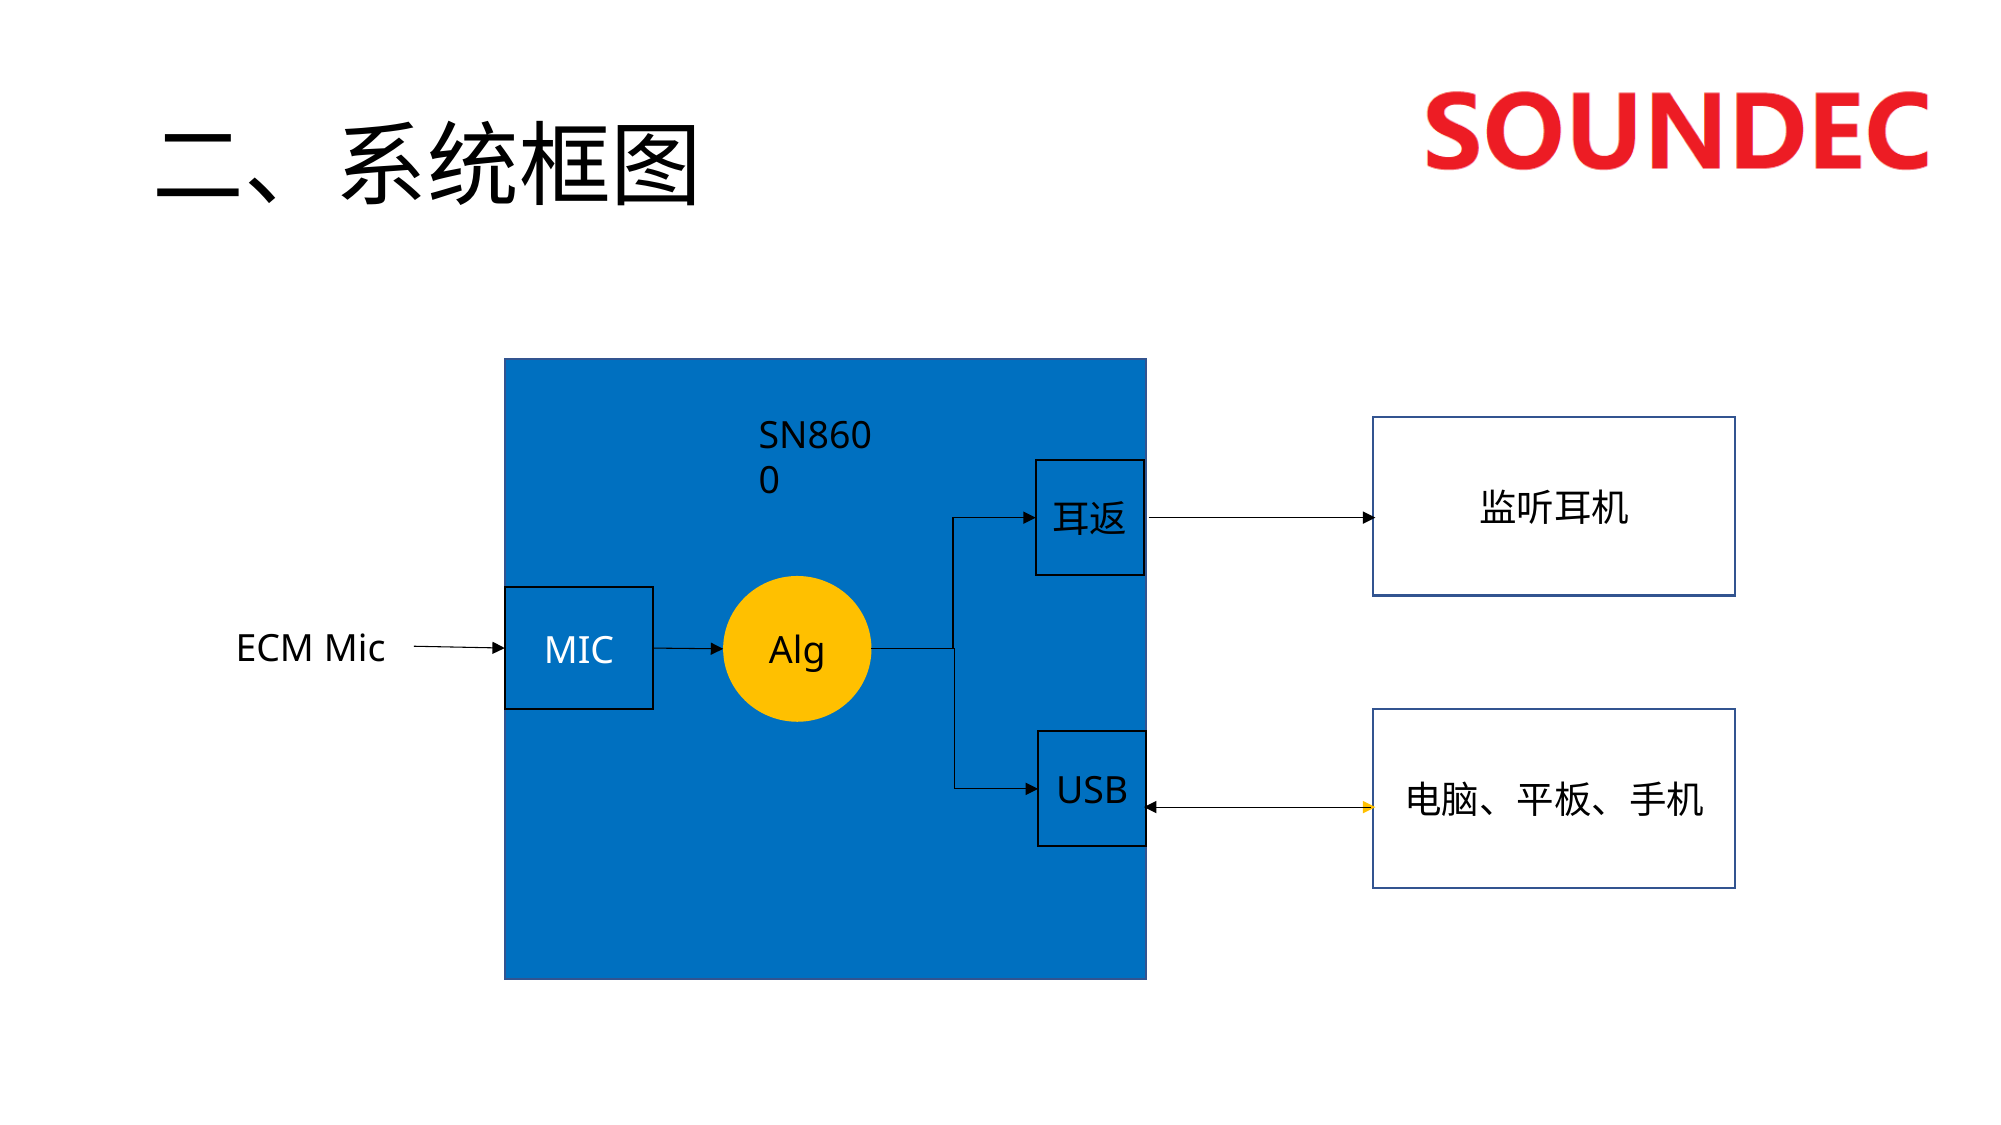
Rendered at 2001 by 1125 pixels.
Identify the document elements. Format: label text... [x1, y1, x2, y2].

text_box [220, 358, 1736, 979]
title 二、系统框图 [137, 59, 1863, 278]
picture [1412, 32, 1946, 206]
